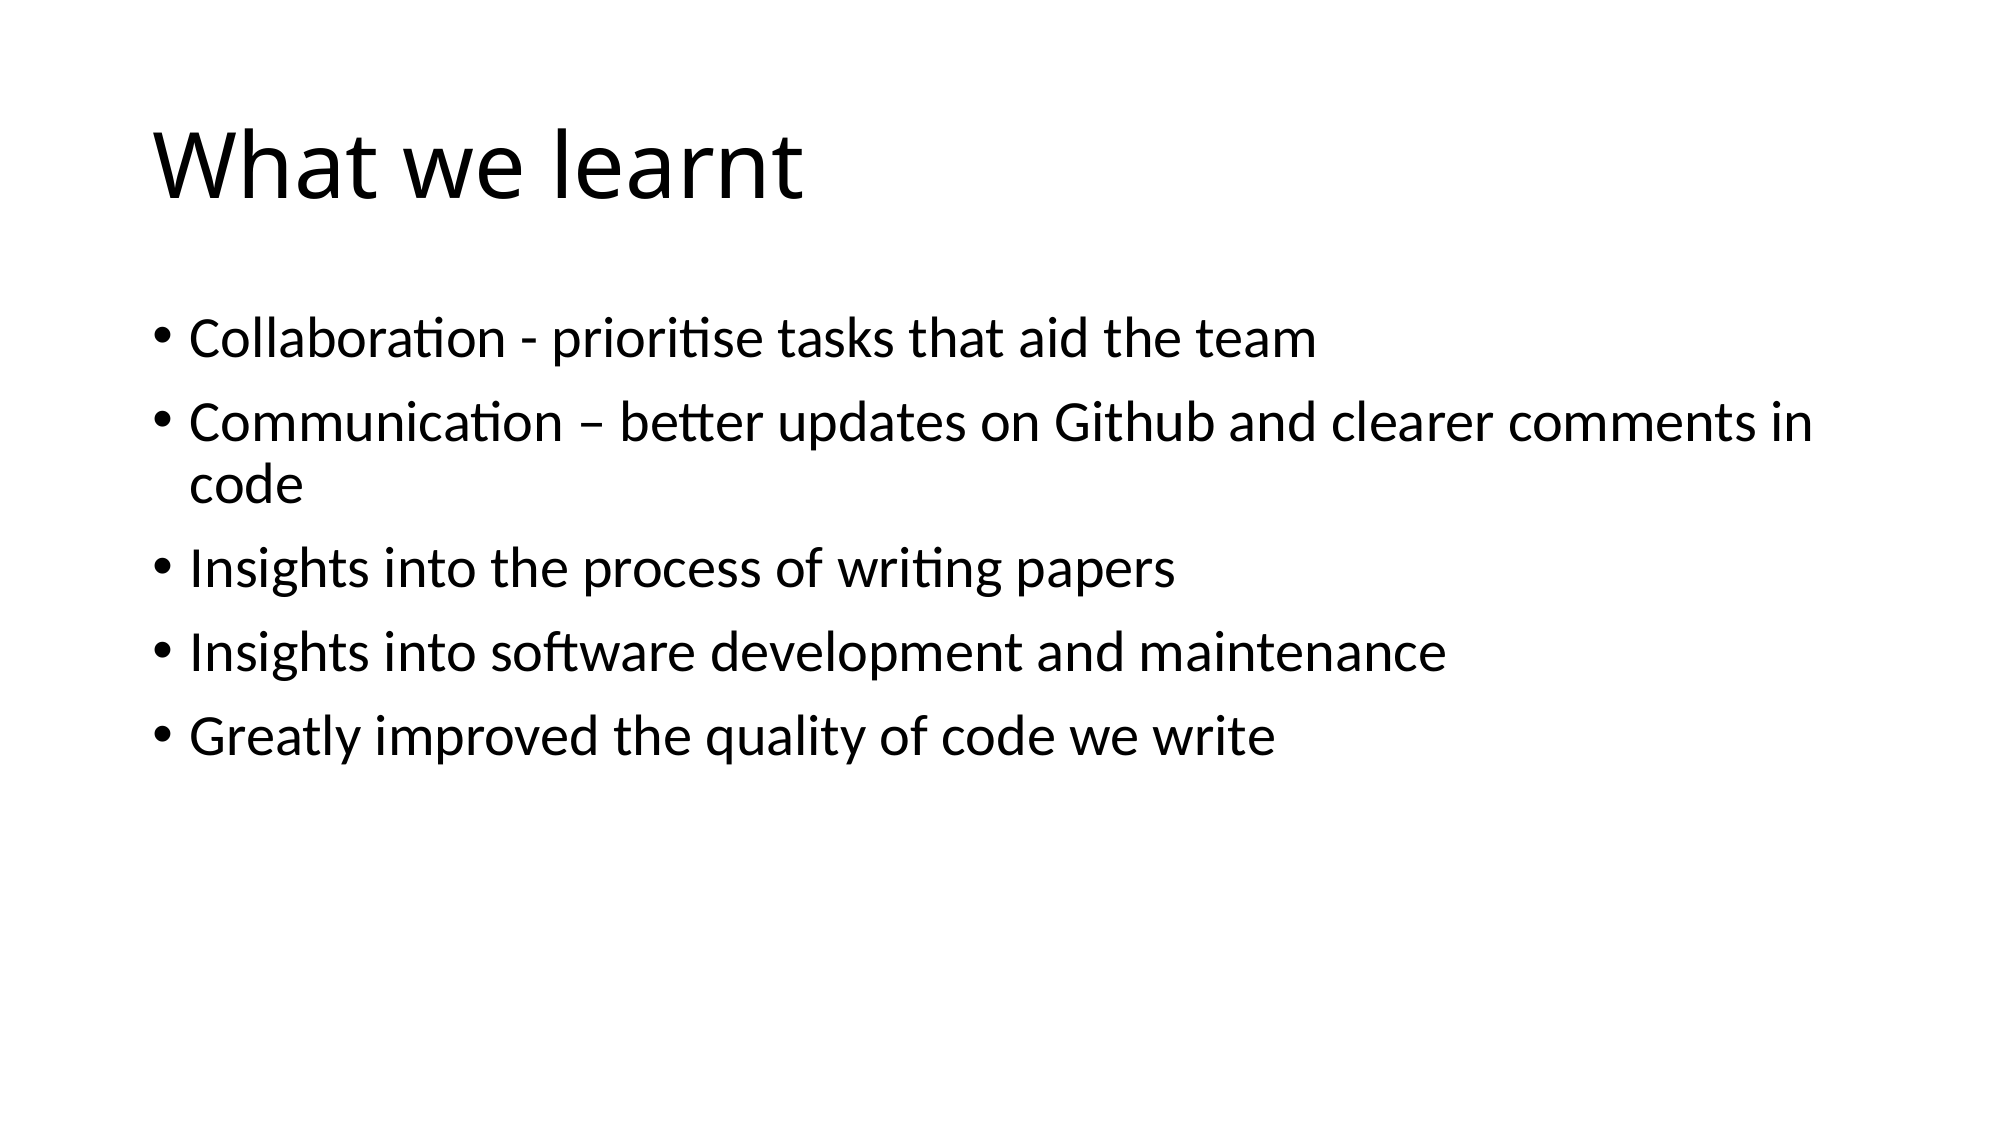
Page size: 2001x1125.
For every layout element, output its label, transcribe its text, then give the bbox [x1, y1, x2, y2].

list Collaboration - prioritise tasks that aid the team Communication – better updates on Github and clearer comments in code Insights into the process of writing papers Insights into software development and maintenance Greatly improved the quality of code we write [137, 299, 1863, 1014]
title What we learnt [137, 59, 1863, 278]
